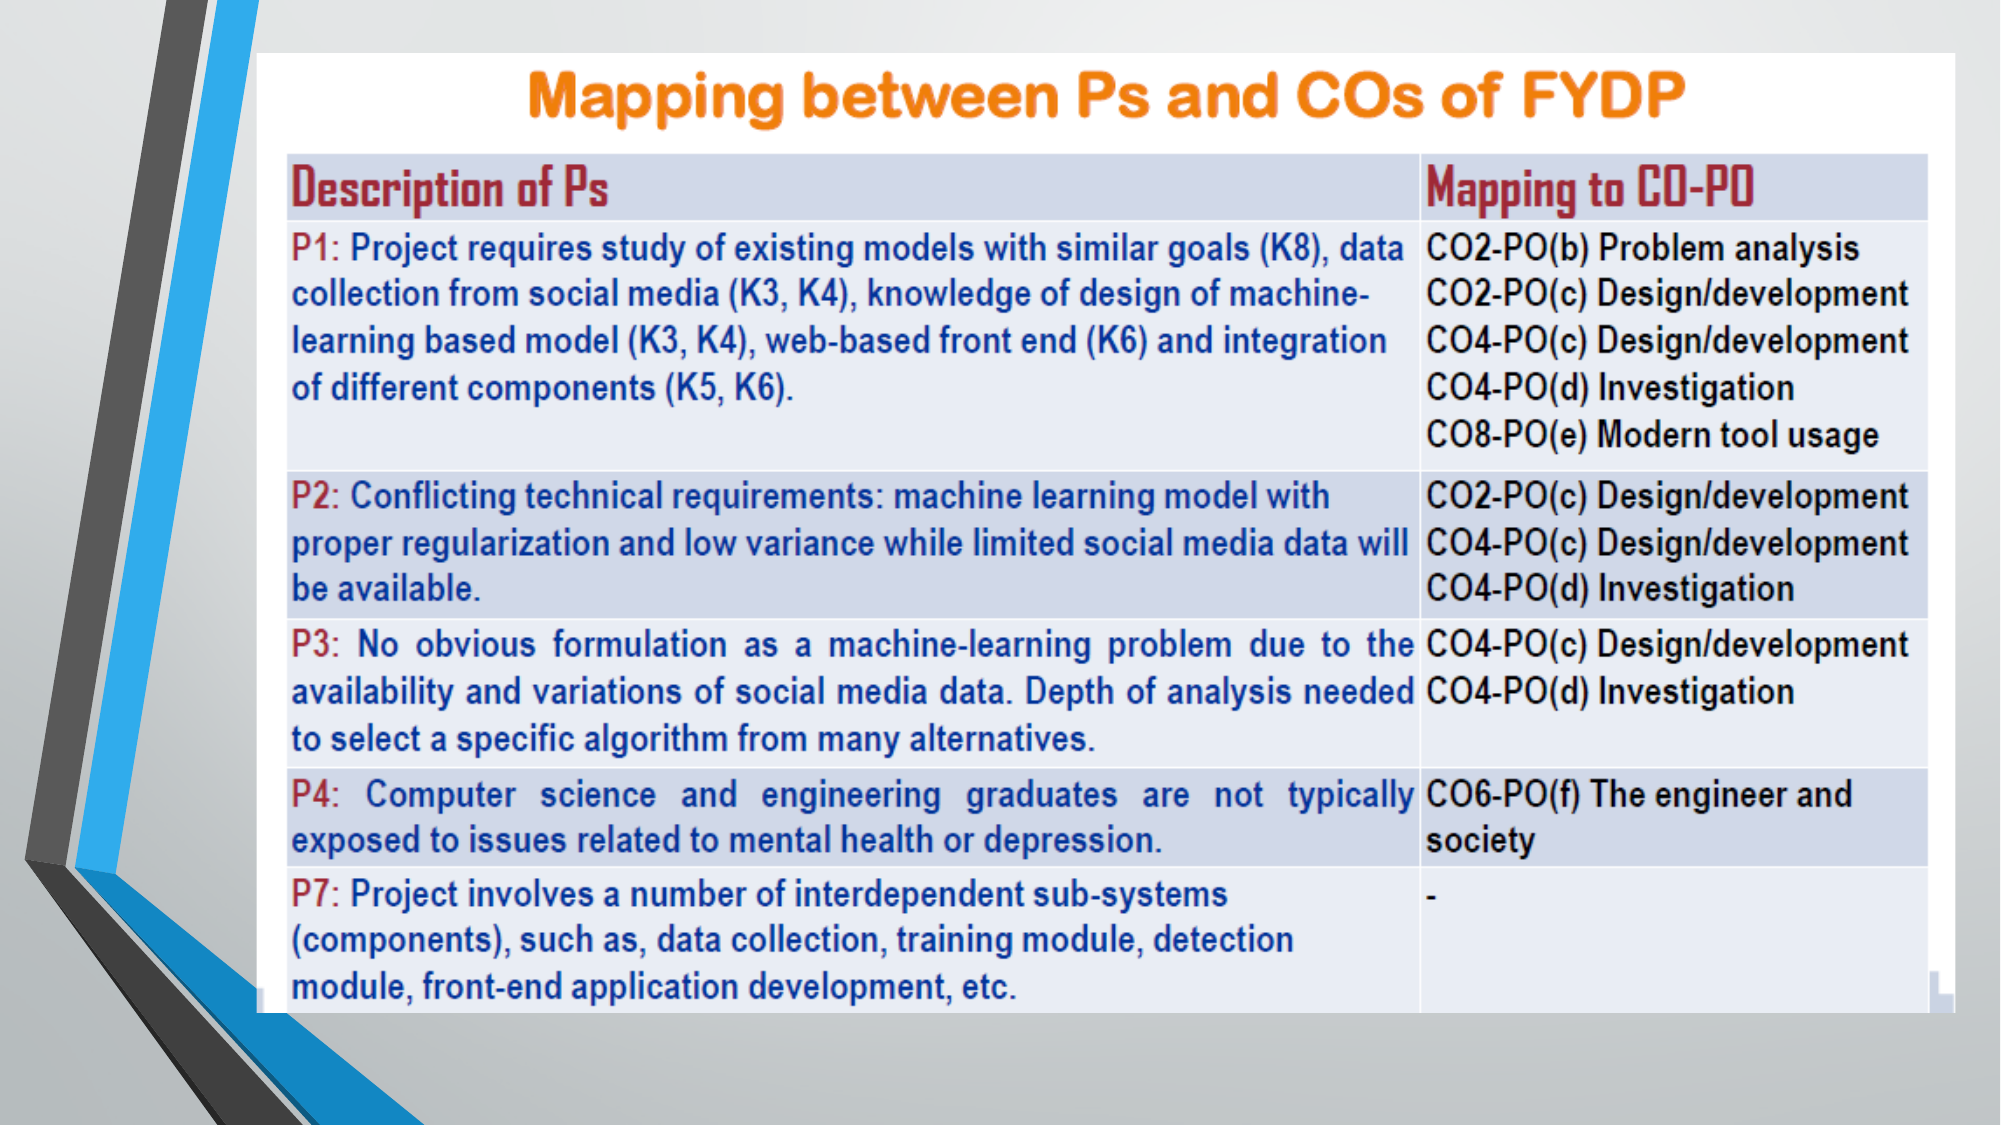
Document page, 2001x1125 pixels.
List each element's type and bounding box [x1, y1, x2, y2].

picture [256, 53, 1956, 1013]
